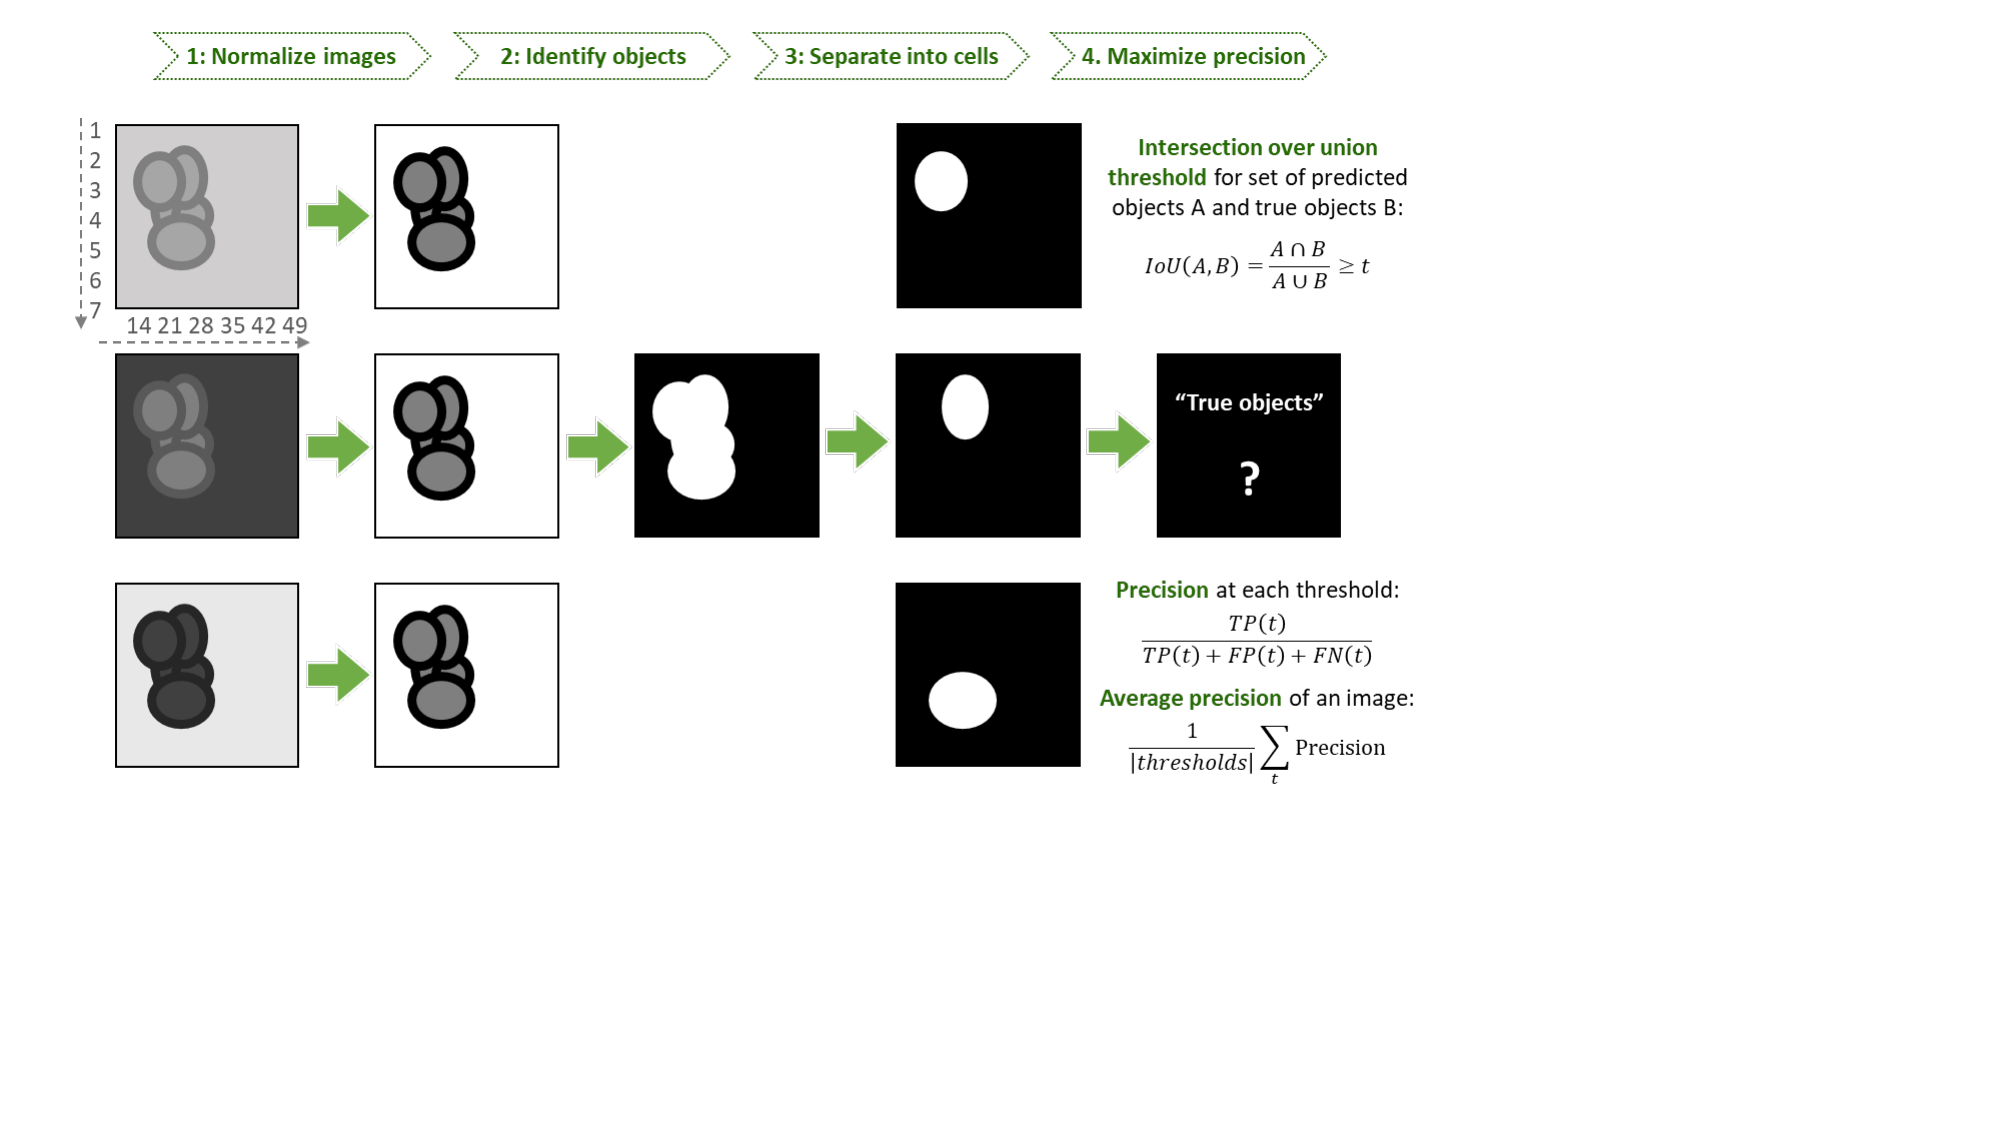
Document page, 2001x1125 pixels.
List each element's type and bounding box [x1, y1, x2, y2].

picture [70, 32, 1416, 789]
